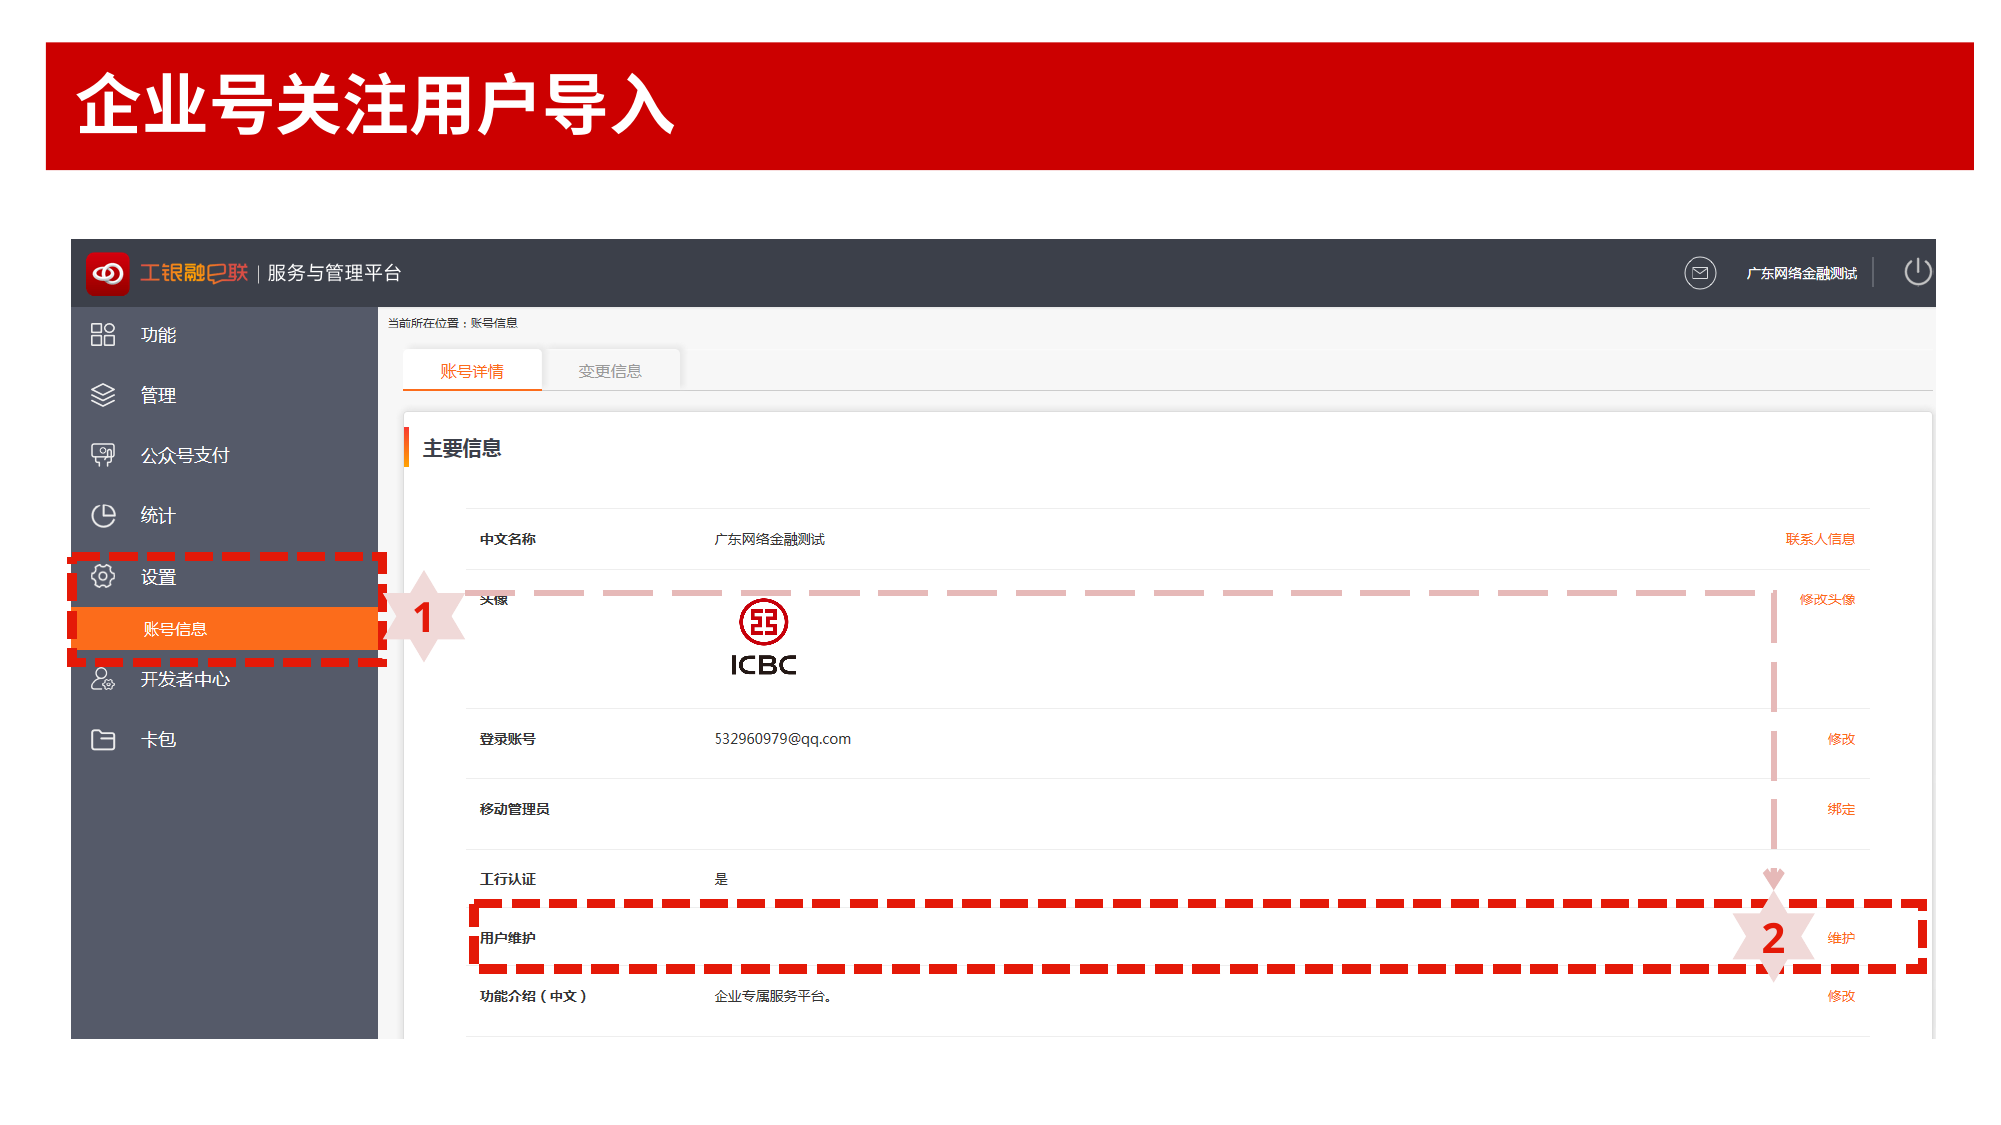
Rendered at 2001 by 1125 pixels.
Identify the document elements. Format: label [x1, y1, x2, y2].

text_box [45, 42, 1975, 171]
text_box [71, 239, 1936, 1039]
